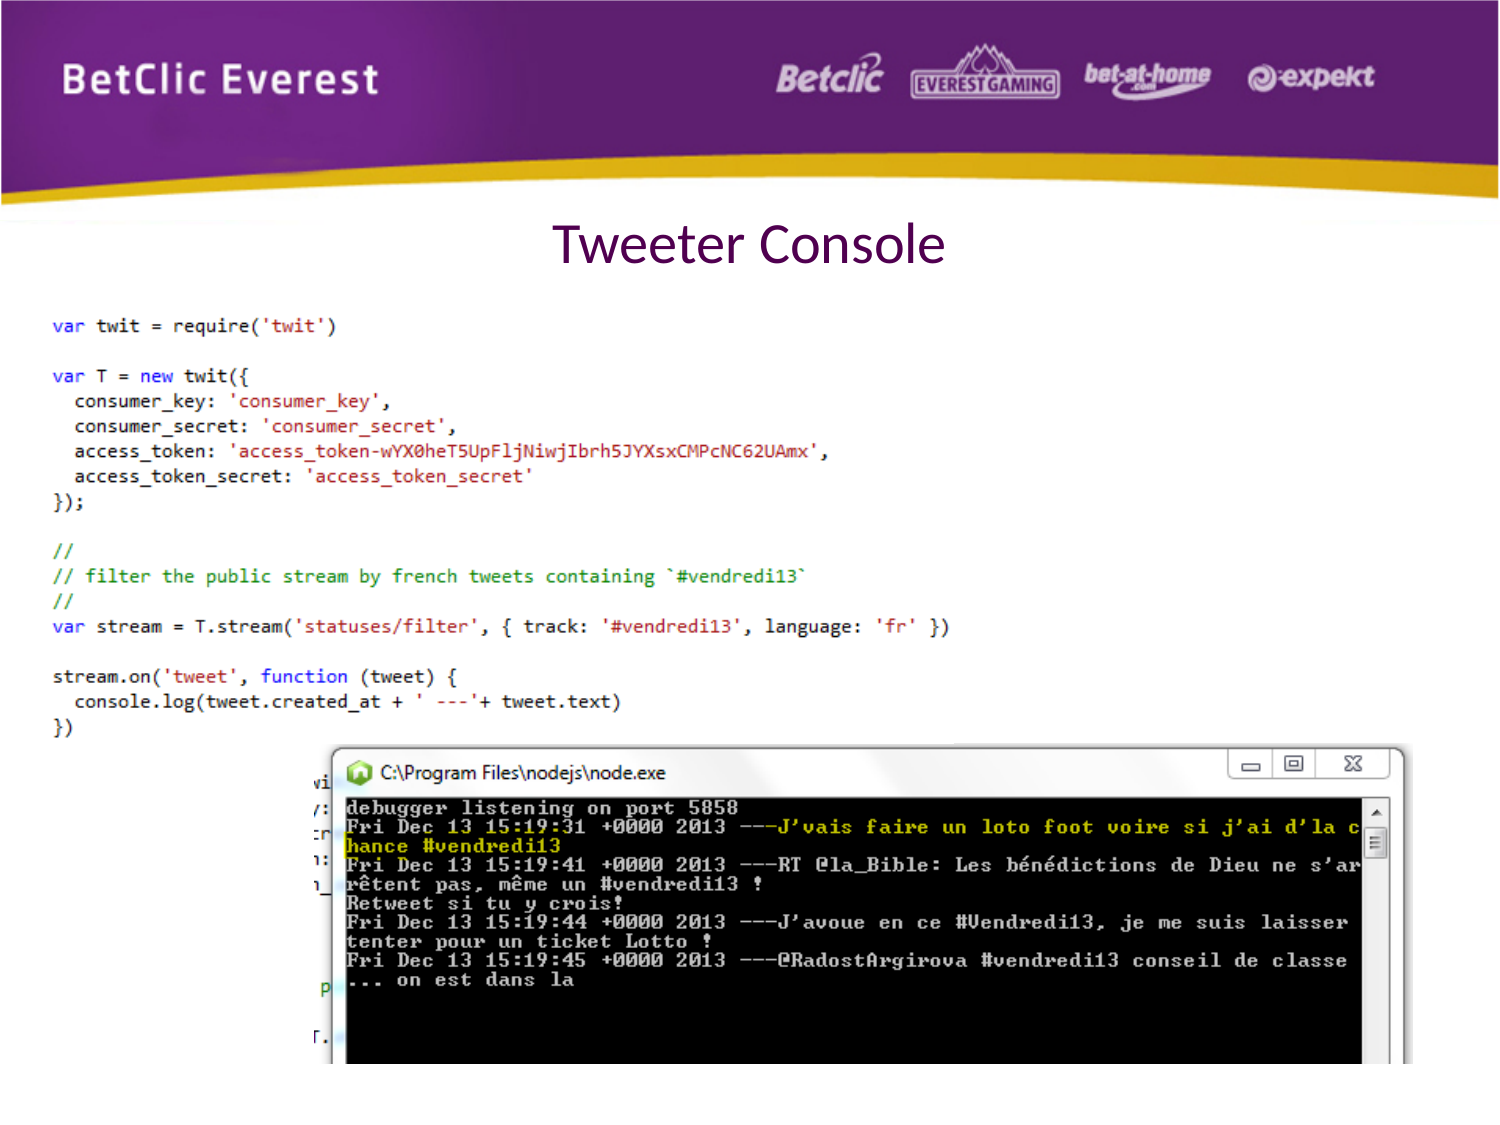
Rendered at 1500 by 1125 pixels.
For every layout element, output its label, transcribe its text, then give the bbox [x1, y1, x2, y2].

picture [0, 0, 1500, 1125]
title Tweeter Console [74, 197, 1426, 339]
